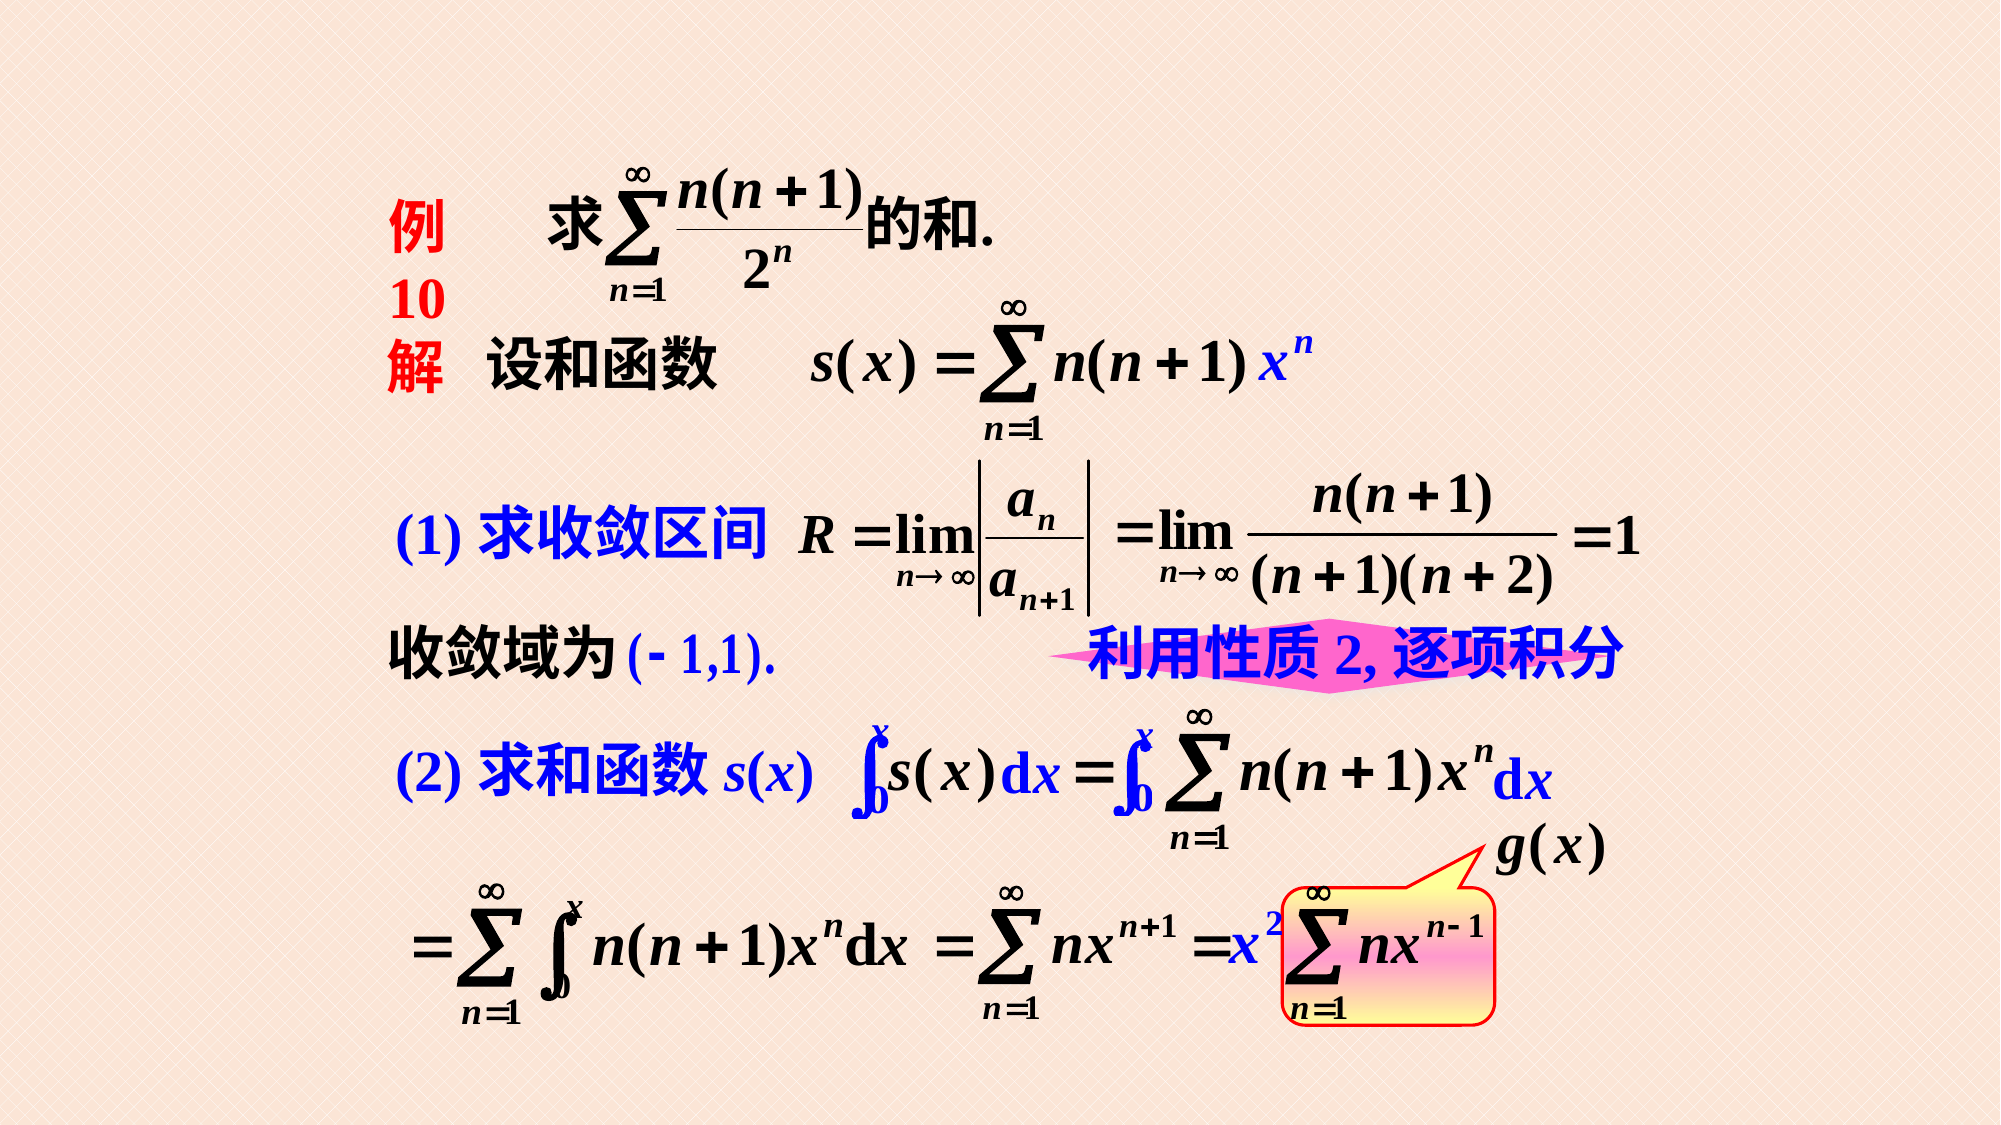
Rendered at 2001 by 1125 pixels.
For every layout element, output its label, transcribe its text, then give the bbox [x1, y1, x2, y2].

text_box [1560, 501, 1648, 564]
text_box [544, 151, 997, 308]
text_box 解 [371, 322, 497, 408]
text_box (2)求和函数s(x) [380, 725, 838, 811]
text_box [404, 866, 915, 1031]
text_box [1214, 896, 1289, 975]
text_box [1449, 856, 1478, 865]
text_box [787, 449, 1104, 629]
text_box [922, 865, 1179, 1033]
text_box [838, 720, 906, 819]
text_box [1490, 817, 1610, 883]
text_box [1490, 754, 1560, 805]
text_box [1047, 608, 1648, 694]
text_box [1103, 454, 1567, 617]
text_box (1)求收敛区间 [380, 489, 787, 574]
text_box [1251, 320, 1317, 385]
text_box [620, 619, 784, 694]
text_box 例10 [373, 183, 524, 338]
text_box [1179, 865, 1500, 1033]
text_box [883, 692, 1503, 856]
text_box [1099, 726, 1155, 816]
text_box 收敛域为 [371, 609, 722, 694]
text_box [805, 283, 1250, 447]
text_box 设和函数 [470, 319, 771, 405]
